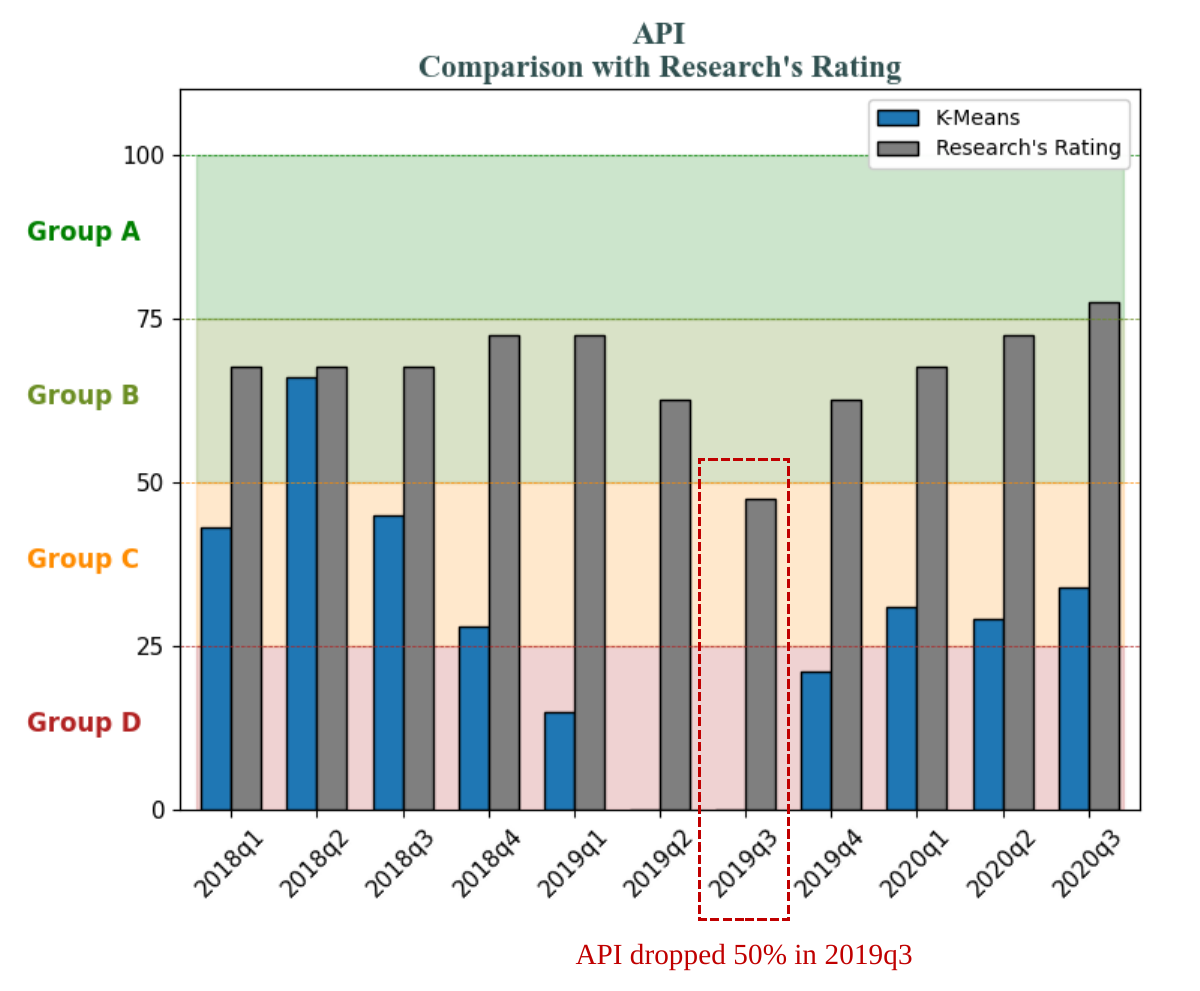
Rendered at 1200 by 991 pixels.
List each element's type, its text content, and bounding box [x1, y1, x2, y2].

picture [0, 0, 1200, 900]
text_box [699, 900, 790, 921]
text_box API dropped 50% in 2019q3 [560, 927, 929, 978]
